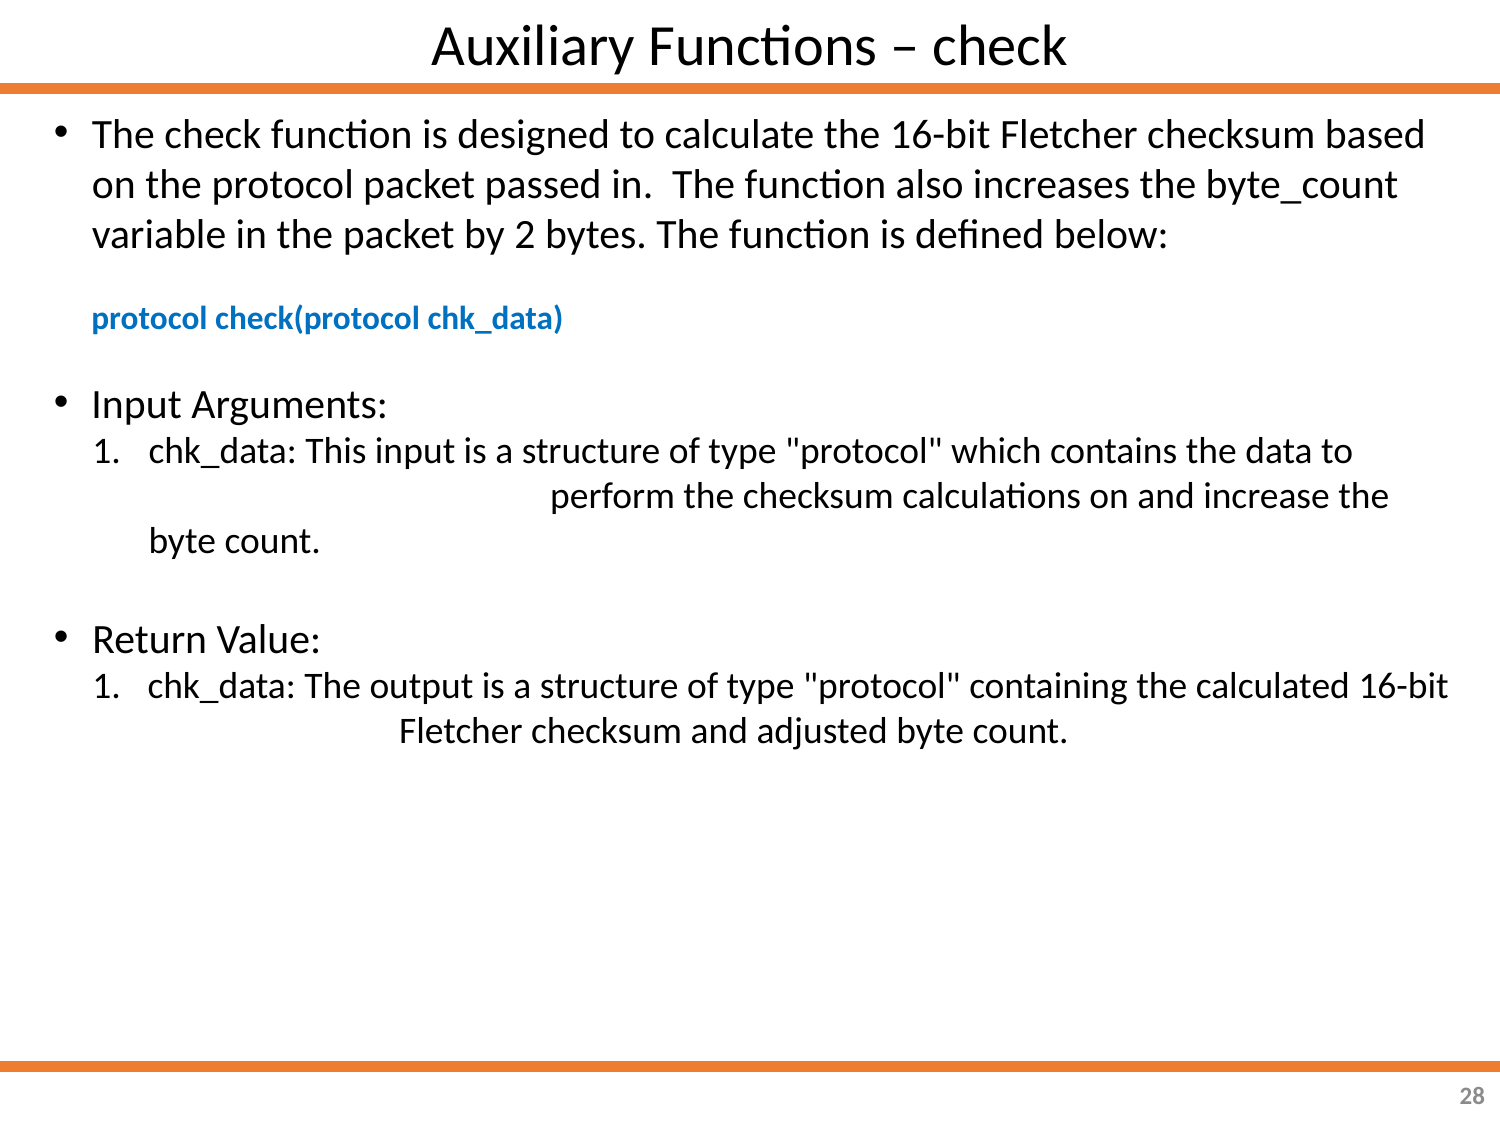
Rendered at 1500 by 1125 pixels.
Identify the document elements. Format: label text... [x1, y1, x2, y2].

slide_number 28 [1162, 1072, 1500, 1125]
text_box The check function is designed to calculate the 16-bit Fletcher checksum based on the protocol packet passed in. The function also increases the byte_count variable in the packet by 2 bytes. The function is defined below: protocol check(protocol chk_data) Input Arguments: chk_data: This input is a structure of type "protocol" which contains the data to perform the checksum calculations on and increase the byte count. Return Value: chk_data: The output is a structure of type "protocol" containing the calculated 16-bit Fletcher checksum and adjusted byte count. [39, 99, 1481, 809]
text_box Auxiliary Functions – check [0, 0, 1500, 83]
